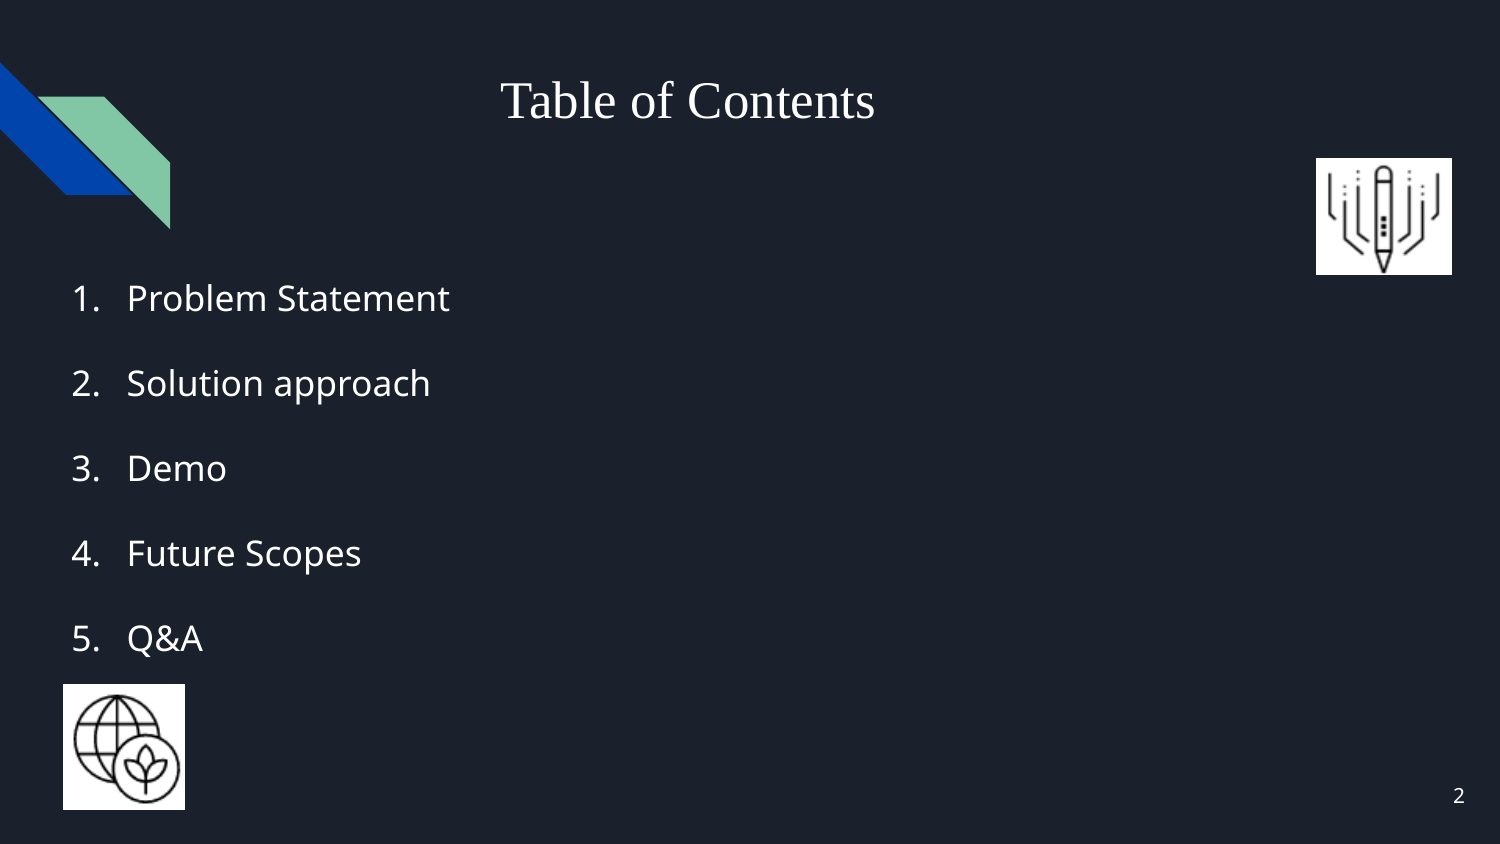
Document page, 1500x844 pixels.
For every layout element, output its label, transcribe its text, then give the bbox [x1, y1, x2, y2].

title Table of Contents [485, 50, 948, 144]
picture [62, 683, 186, 810]
picture [1316, 158, 1452, 275]
slide_number ‹#› [1389, 764, 1480, 830]
list Problem Statement Solution approach Demo Future Scopes Q&A [36, 144, 1470, 826]
